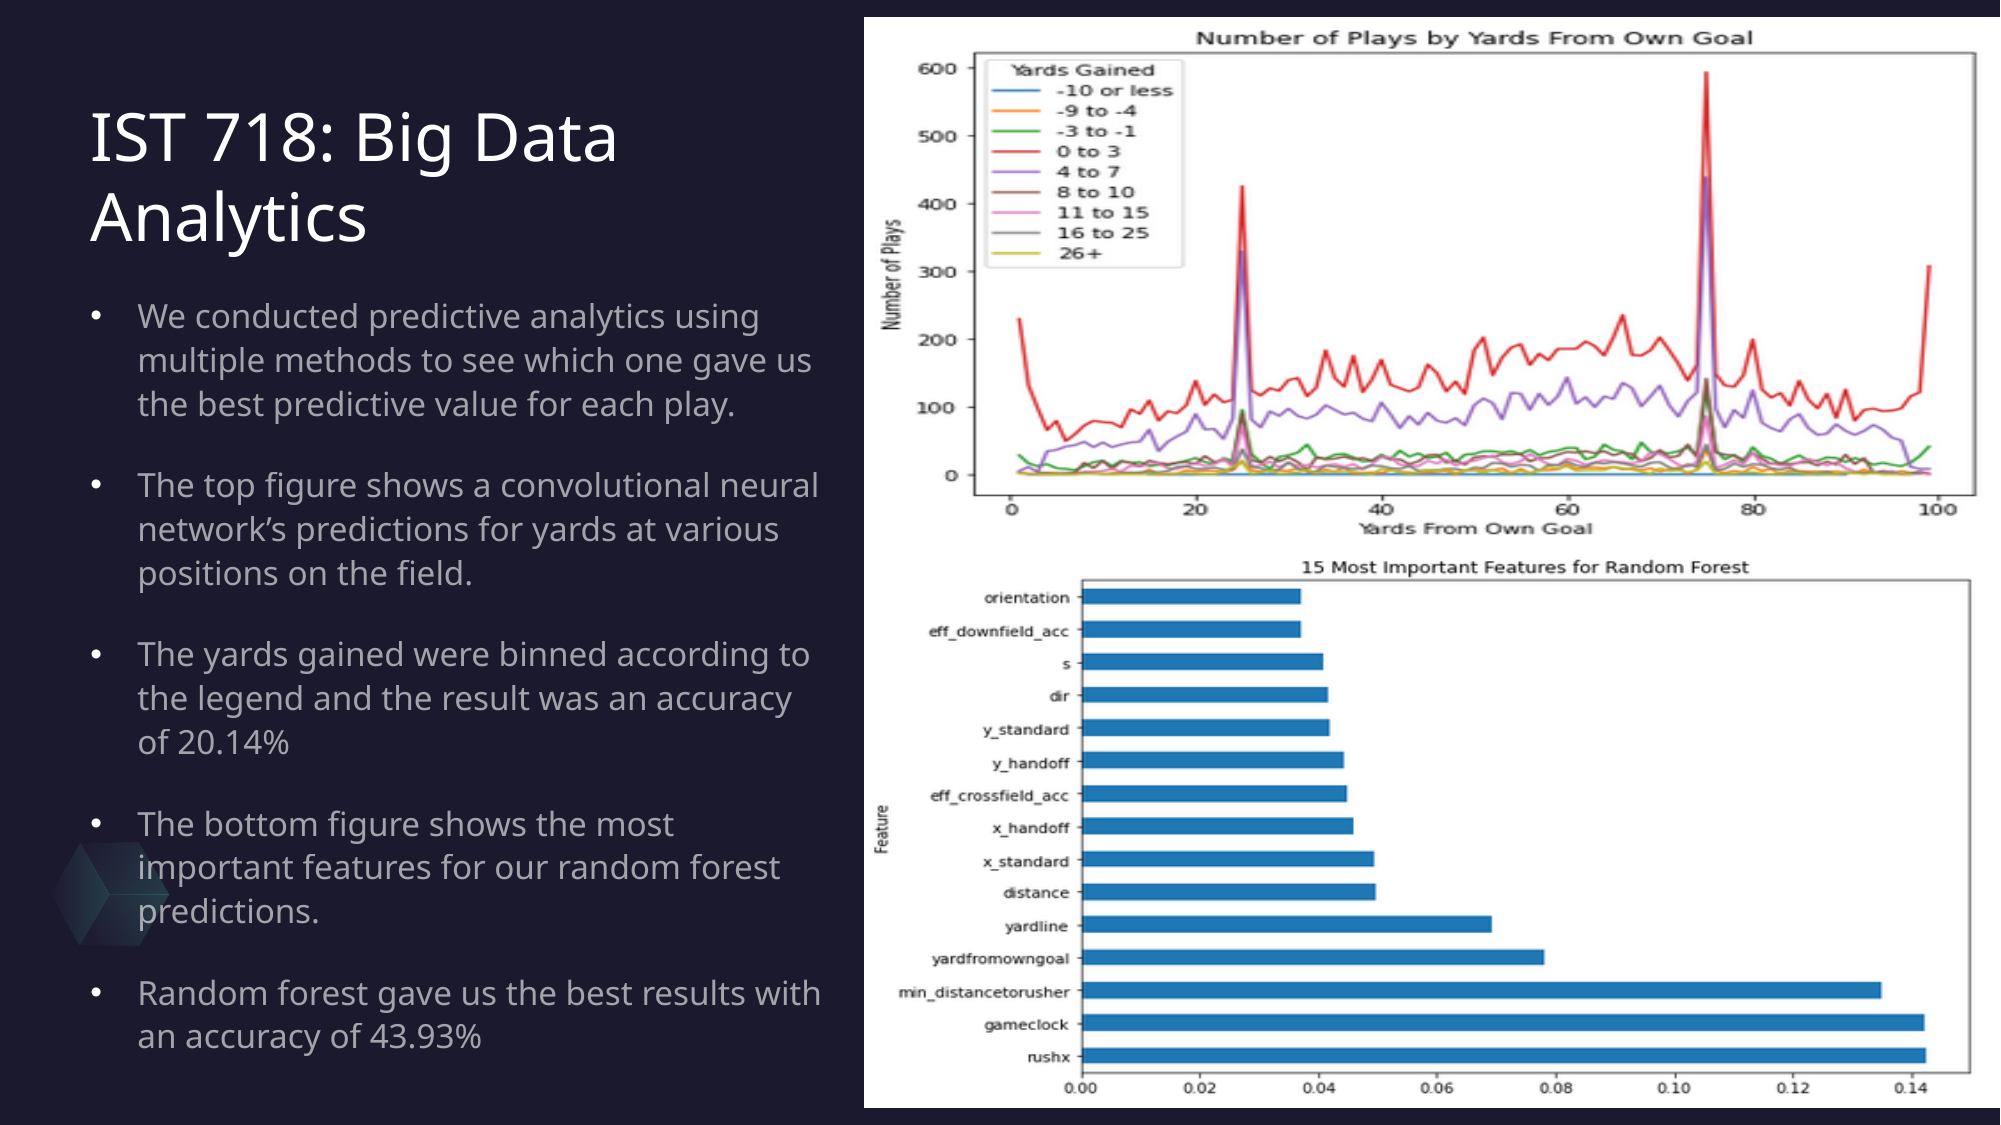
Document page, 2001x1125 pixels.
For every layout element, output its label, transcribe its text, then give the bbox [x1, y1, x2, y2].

picture [864, 17, 2000, 1108]
list We conducted predictive analytics using multiple methods to see which one gave us the best predictive value for each play. The top figure shows a convolutional neural network’s predictions for yards at various positions on the field. The yards gained were binned according to the legend and the result was an accuracy of 20.14% The bottom figure shows the most important features for our random forest predictions. Random forest gave us the best results with an accuracy of 43.93% [90, 291, 829, 1035]
title IST 718: Big Data Analytics [90, 94, 829, 256]
